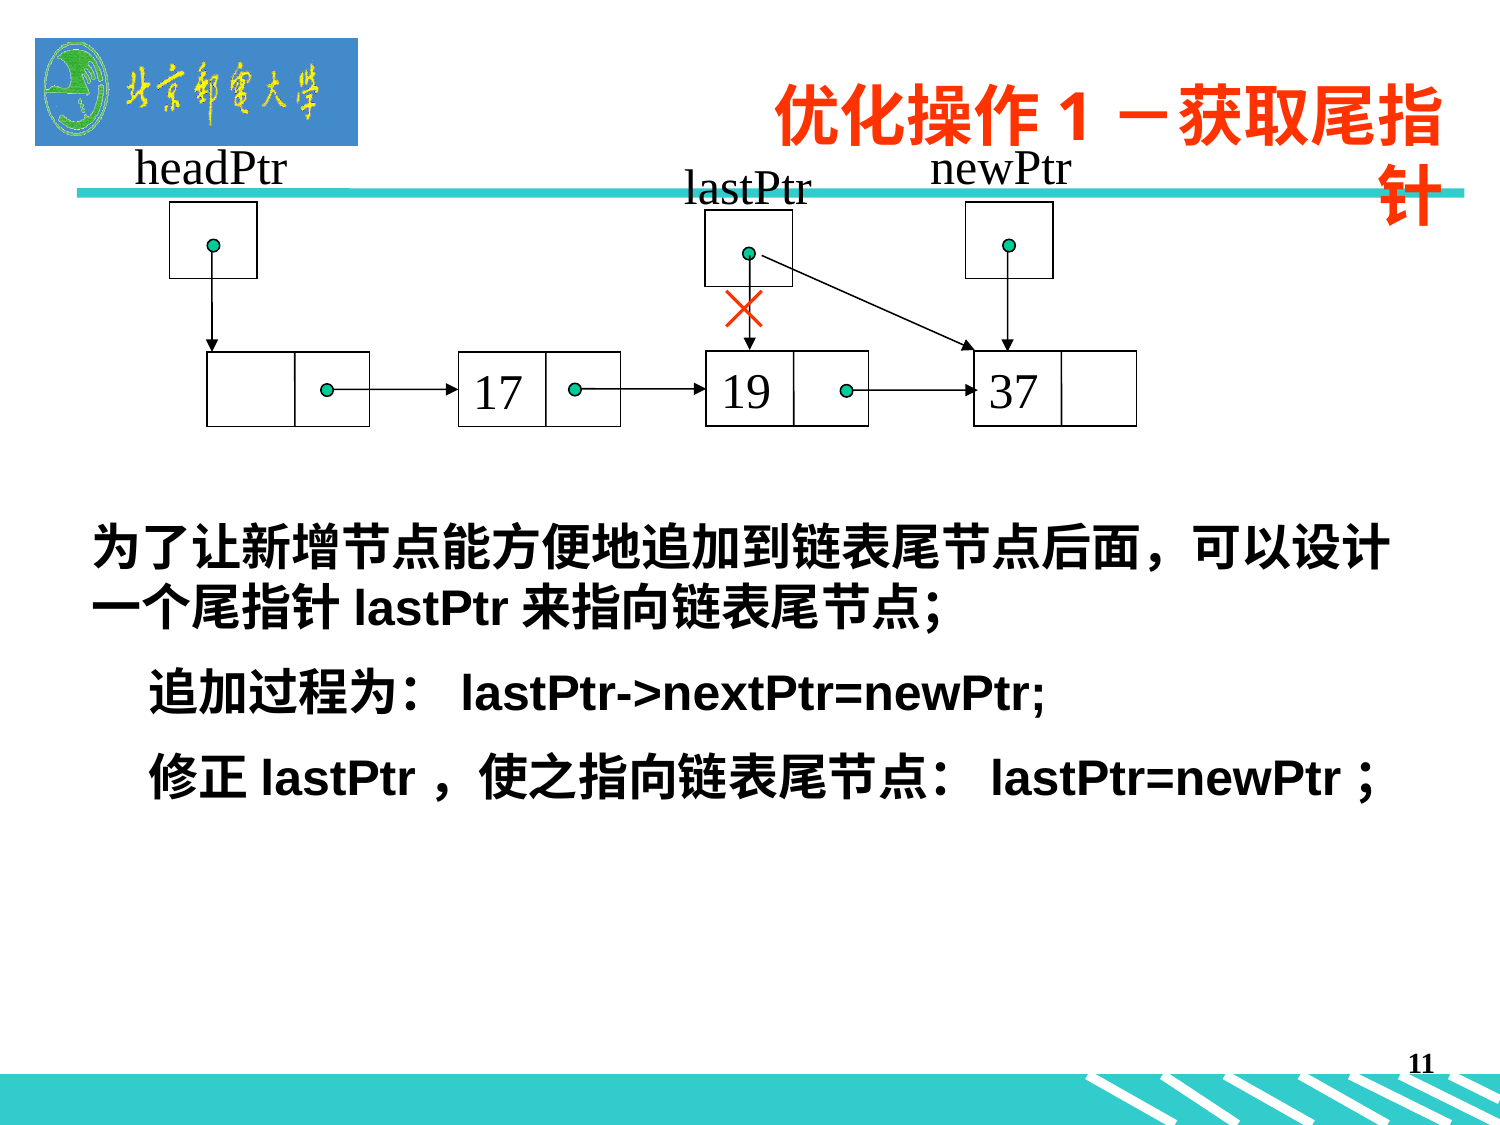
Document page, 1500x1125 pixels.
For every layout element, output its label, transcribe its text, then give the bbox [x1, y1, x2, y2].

text_box 优化操作1－获取尾指针 [702, 66, 1459, 241]
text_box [119, 126, 320, 352]
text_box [206, 361, 315, 429]
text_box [725, 290, 762, 327]
text_box 为了让新增节点能方便地追加到链表尾节点后面，可以设计一个尾指针lastPtr来指向链表尾节点； 追加过程为：lastPtr->nextPtr=newPtr; 修正lastPtr，使之指向链表尾节点：lastPtr=newPtr； [76, 508, 1447, 813]
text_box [915, 126, 1163, 352]
slide_number 11 [1137, 1037, 1451, 1113]
picture [34, 37, 358, 146]
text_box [631, 146, 880, 351]
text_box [973, 350, 1137, 429]
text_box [320, 351, 869, 429]
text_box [874, 384, 968, 398]
